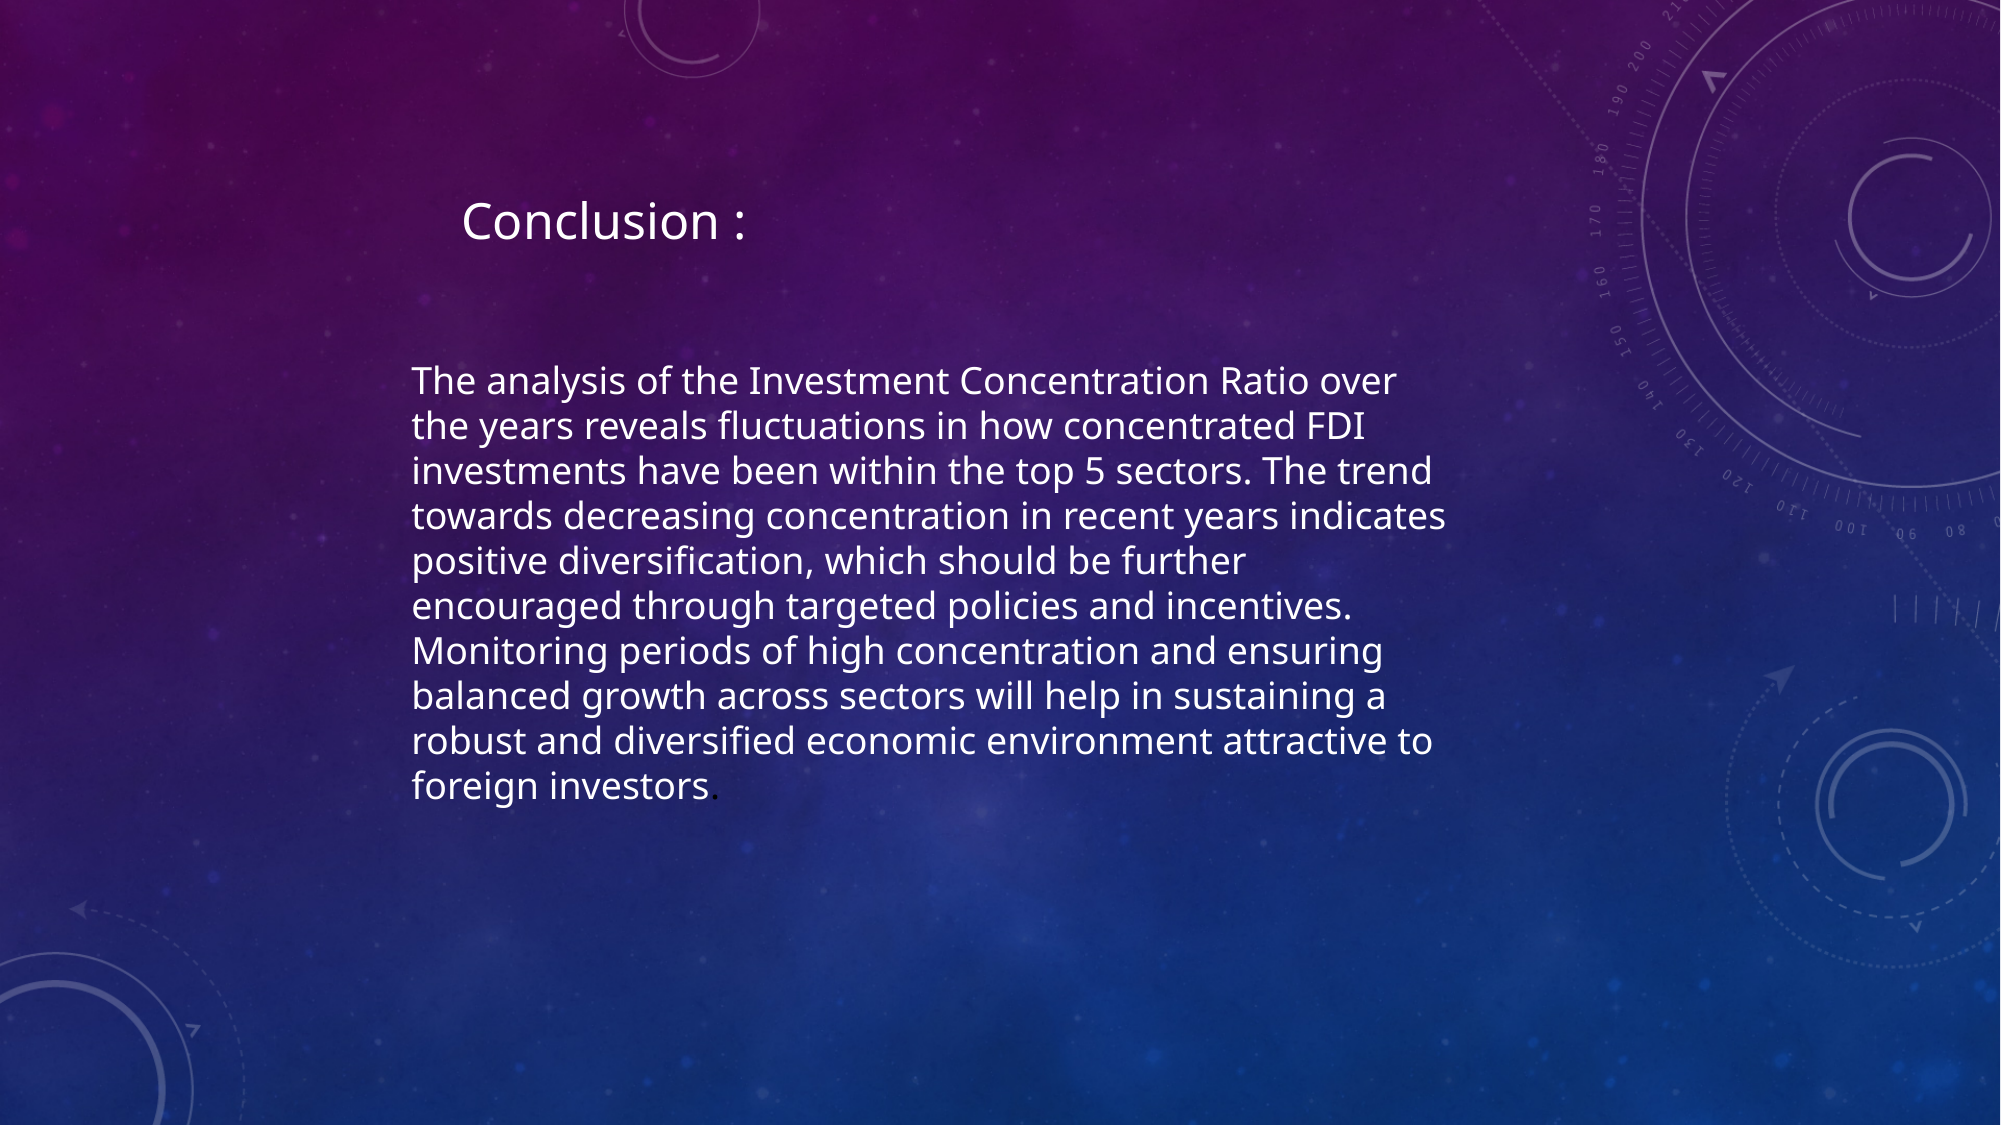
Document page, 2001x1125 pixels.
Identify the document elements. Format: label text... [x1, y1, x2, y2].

picture [0, 0, 2001, 1125]
text_box The analysis of the Investment Concentration Ratio over the years reveals fluctuations in how concentrated FDI investments have been within the top 5 sectors. The trend towards decreasing concentration in recent years indicates positive diversification, which should be further encouraged through targeted policies and incentives. Monitoring periods of high concentration and ensuring balanced growth across sectors will help in sustaining a robust and diversified economic environment attractive to foreign investors. [396, 304, 1475, 860]
text_box Conclusion : [446, 182, 1507, 257]
